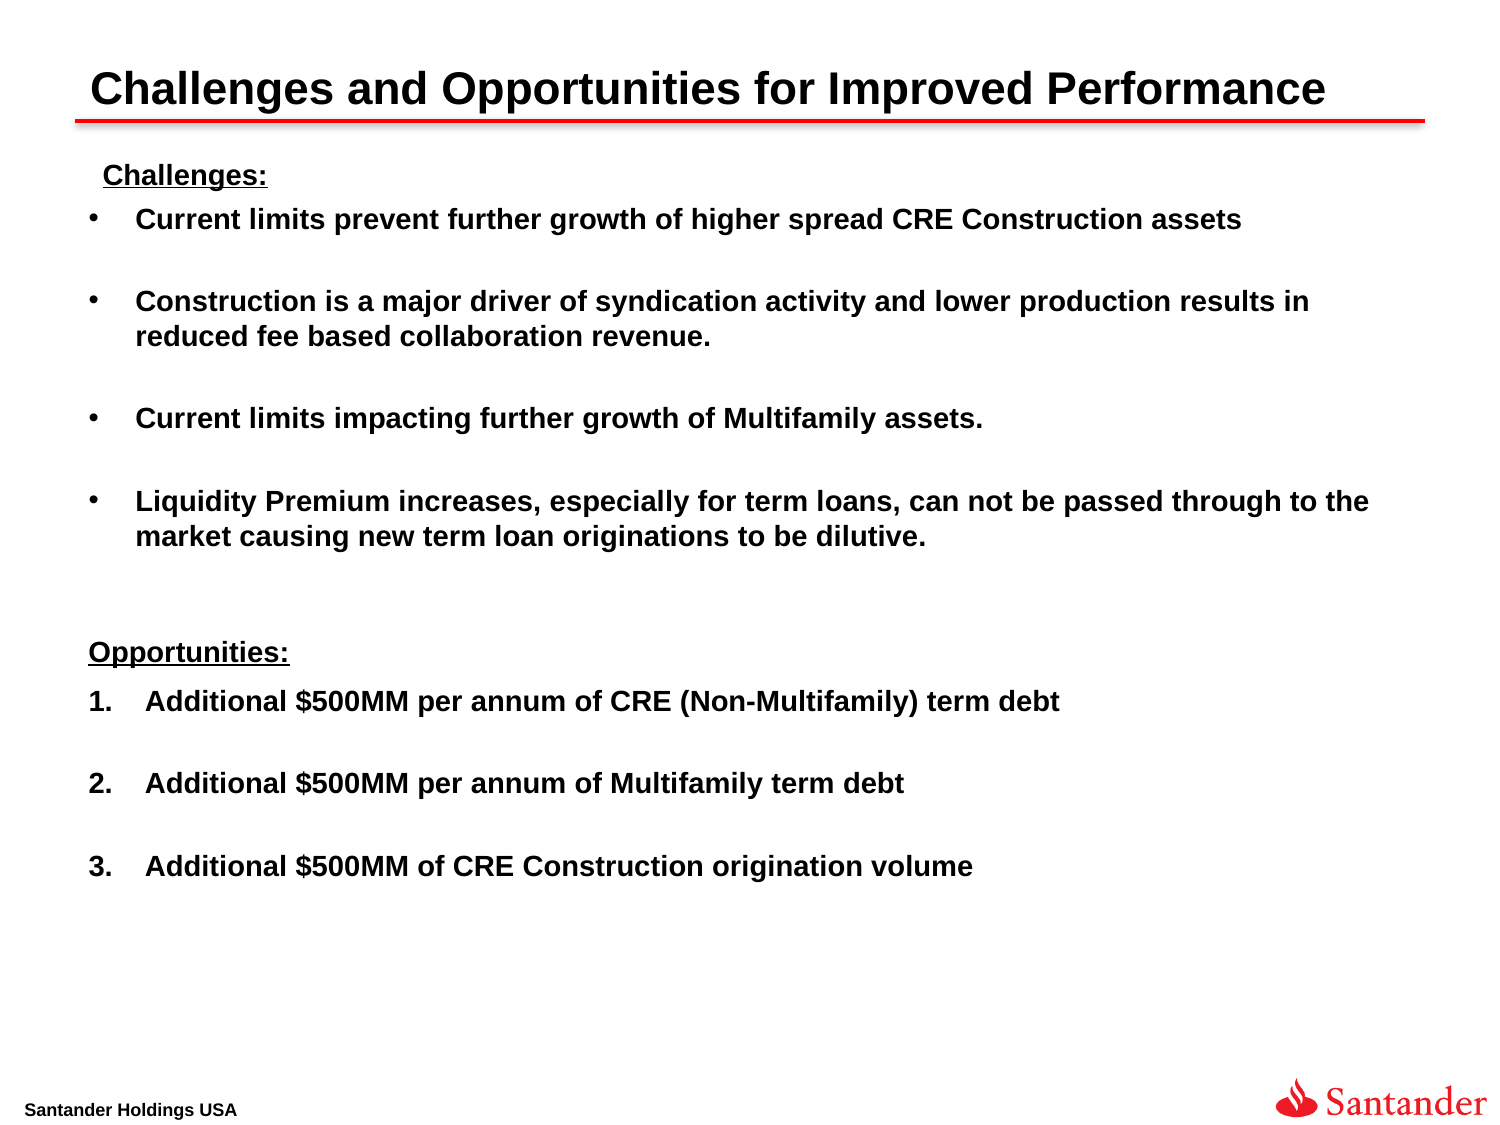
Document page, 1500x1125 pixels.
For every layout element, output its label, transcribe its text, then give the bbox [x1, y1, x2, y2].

text_box Challenges: [87, 148, 705, 199]
title Challenges and Opportunities for Improved Performance [75, 50, 1425, 122]
text_box Opportunities: [73, 626, 691, 676]
list Current limits prevent further growth of higher spread CRE Construction assets Construction is a major driver of syndication activity and lower production results in reduced fee based collaboration revenue. Current limits impacting further growth of Multifamily assets. Liquidity Premium increases, especially for term loans, can not be passed through to the market causing new term loan originations to be dilutive. Additional $500MM per annum of CRE (Non-Multifamily) term debt Additional $500MM per annum of Multifamily term debt Additional $500MM of CRE Construction origination volume [73, 192, 1424, 1031]
picture [1274, 1074, 1490, 1118]
